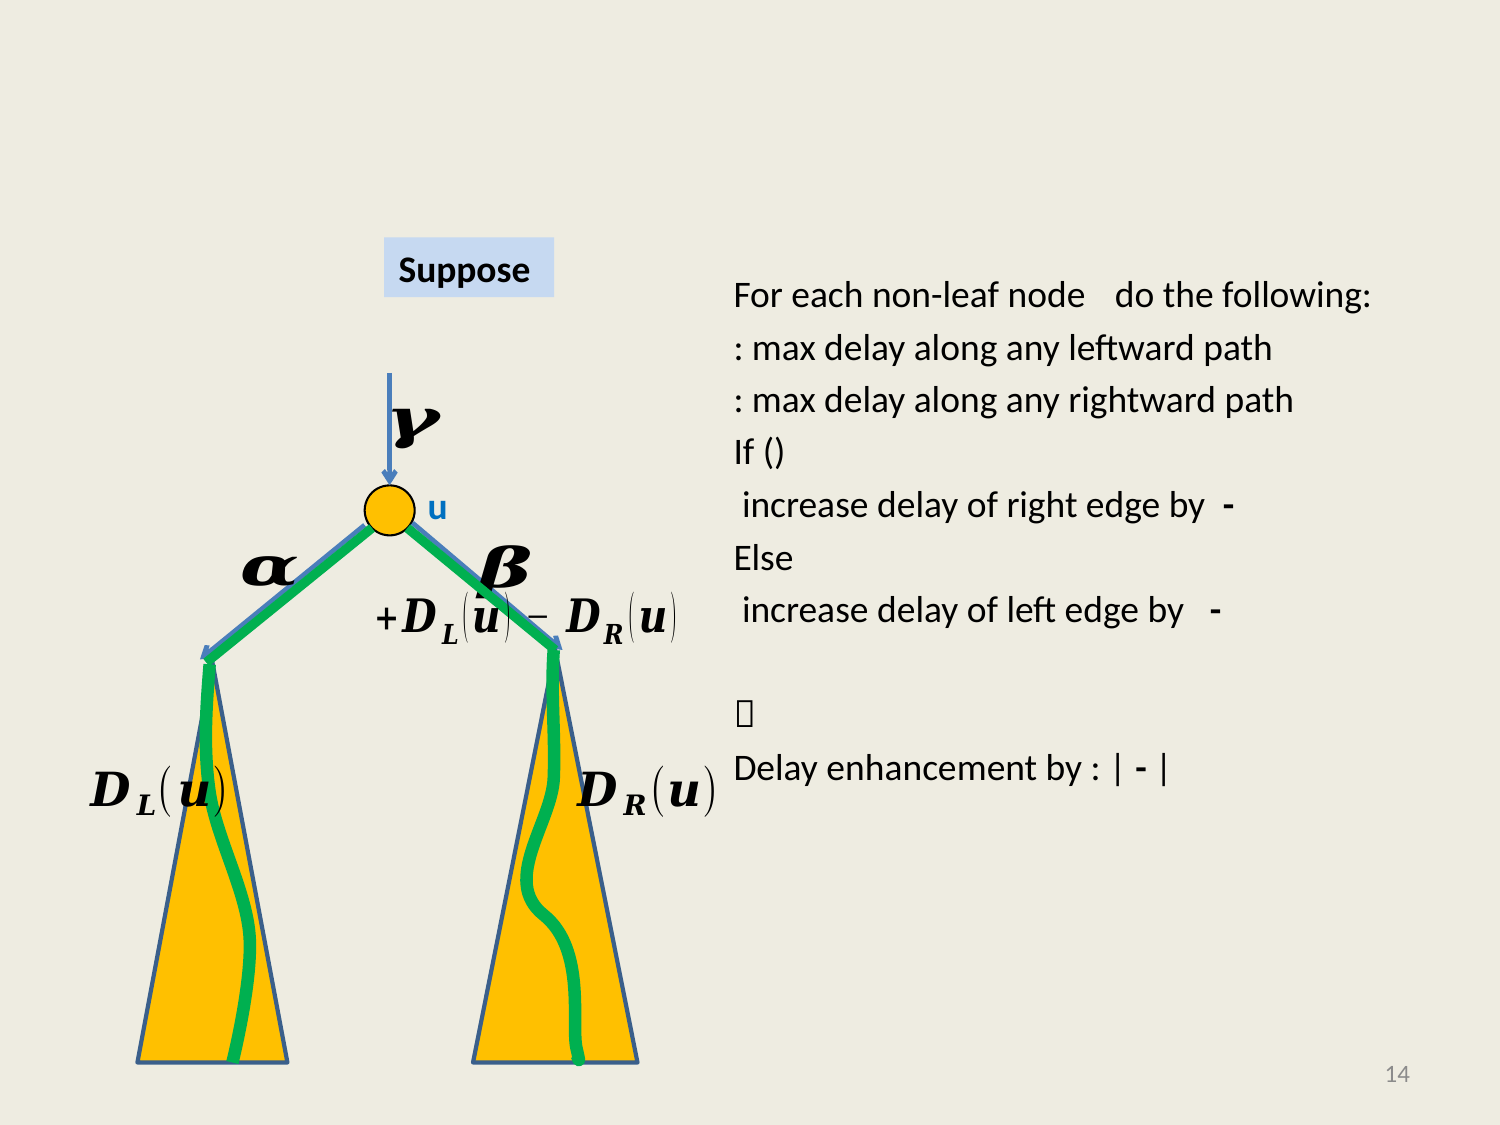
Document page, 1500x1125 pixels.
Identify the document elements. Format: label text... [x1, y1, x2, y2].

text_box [205, 527, 373, 1063]
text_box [235, 389, 538, 601]
slide_number 14 [1074, 1042, 1425, 1103]
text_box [137, 372, 638, 1063]
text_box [407, 527, 580, 1061]
